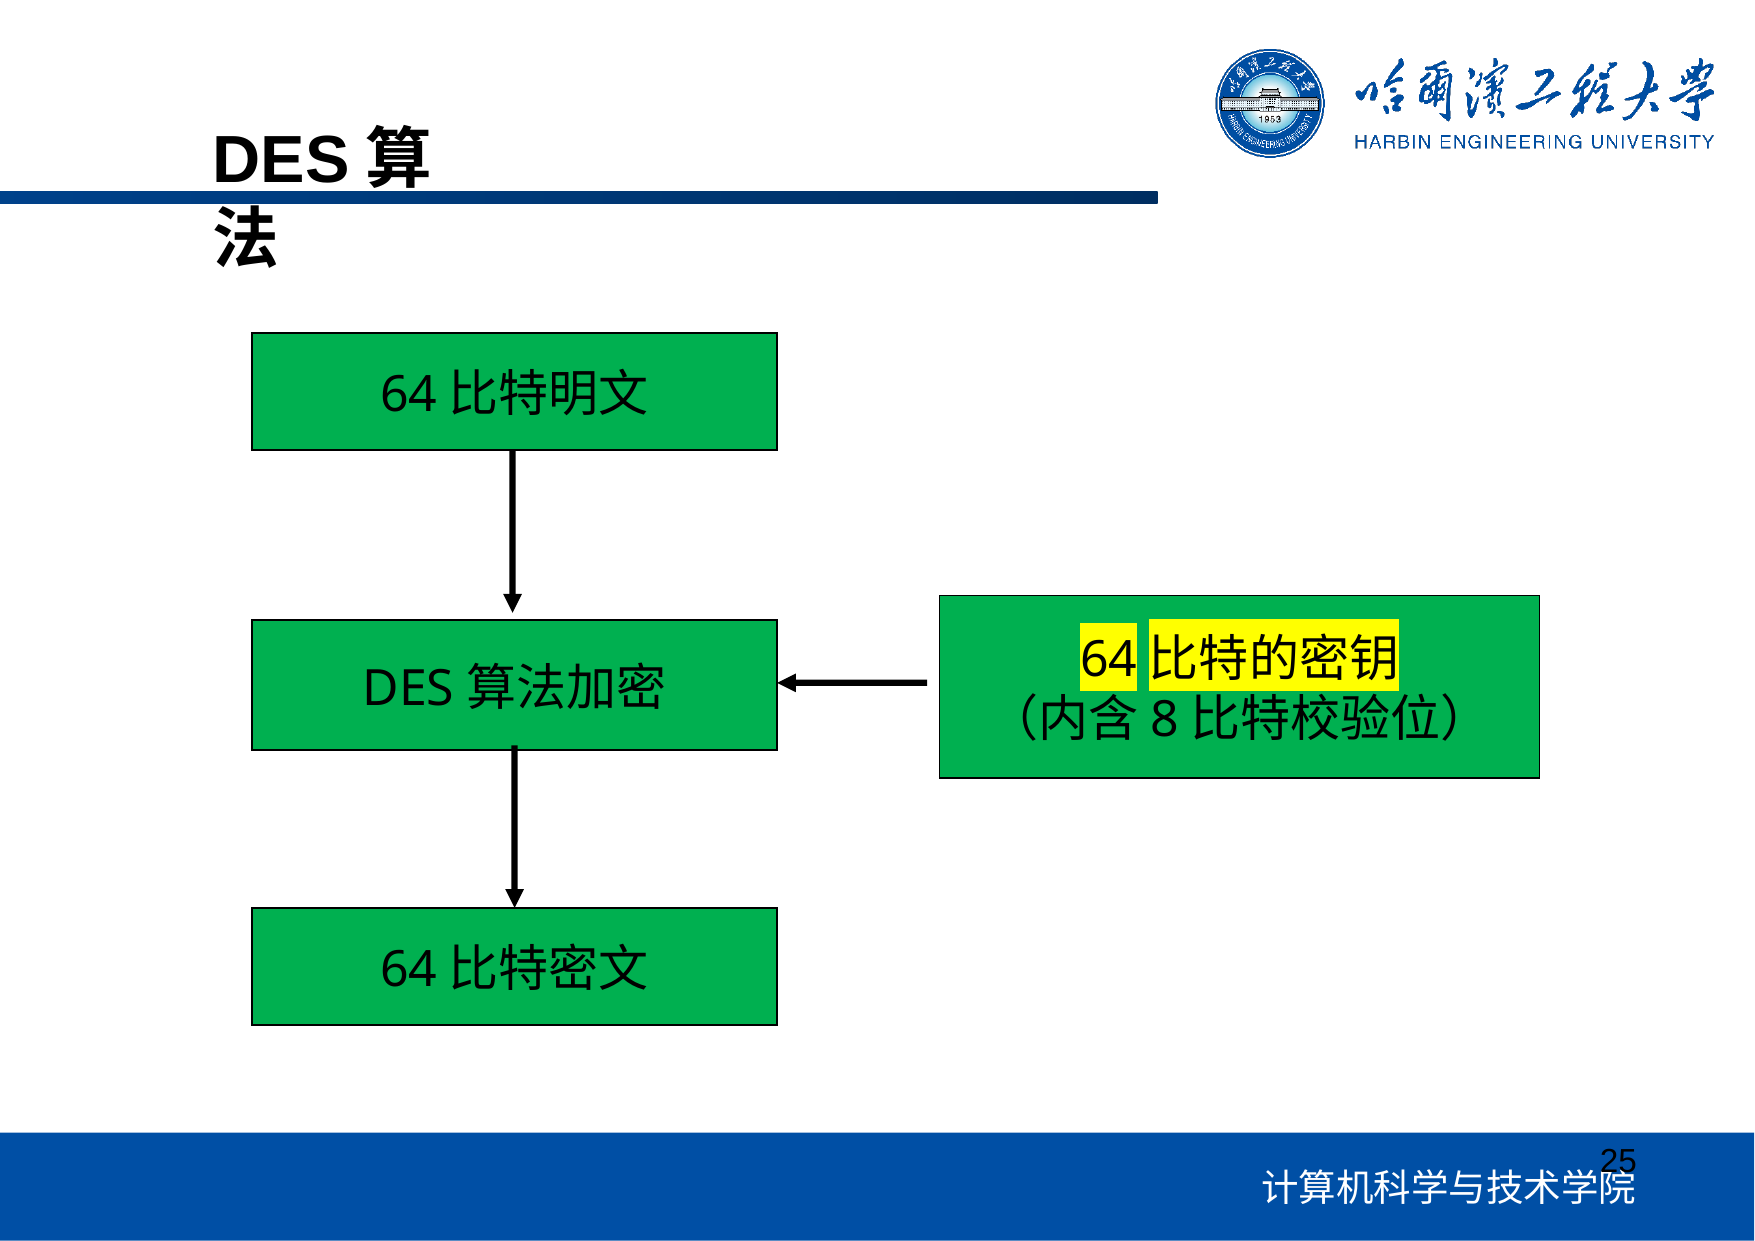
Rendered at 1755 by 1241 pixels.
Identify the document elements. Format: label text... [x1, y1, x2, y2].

text_box DES算法 [210, 113, 486, 276]
text_box 64比特密文 [252, 907, 777, 1026]
text_box [508, 745, 521, 908]
slide_number 25 [1288, 1130, 1655, 1241]
text_box DES算法加密 [252, 620, 777, 751]
text_box [777, 676, 928, 690]
text_box 64比特的密钥 （内含8比特校验位） [939, 595, 1540, 778]
picture [1190, 30, 1739, 176]
text_box [506, 450, 519, 613]
text_box 64比特明文 [252, 332, 777, 451]
